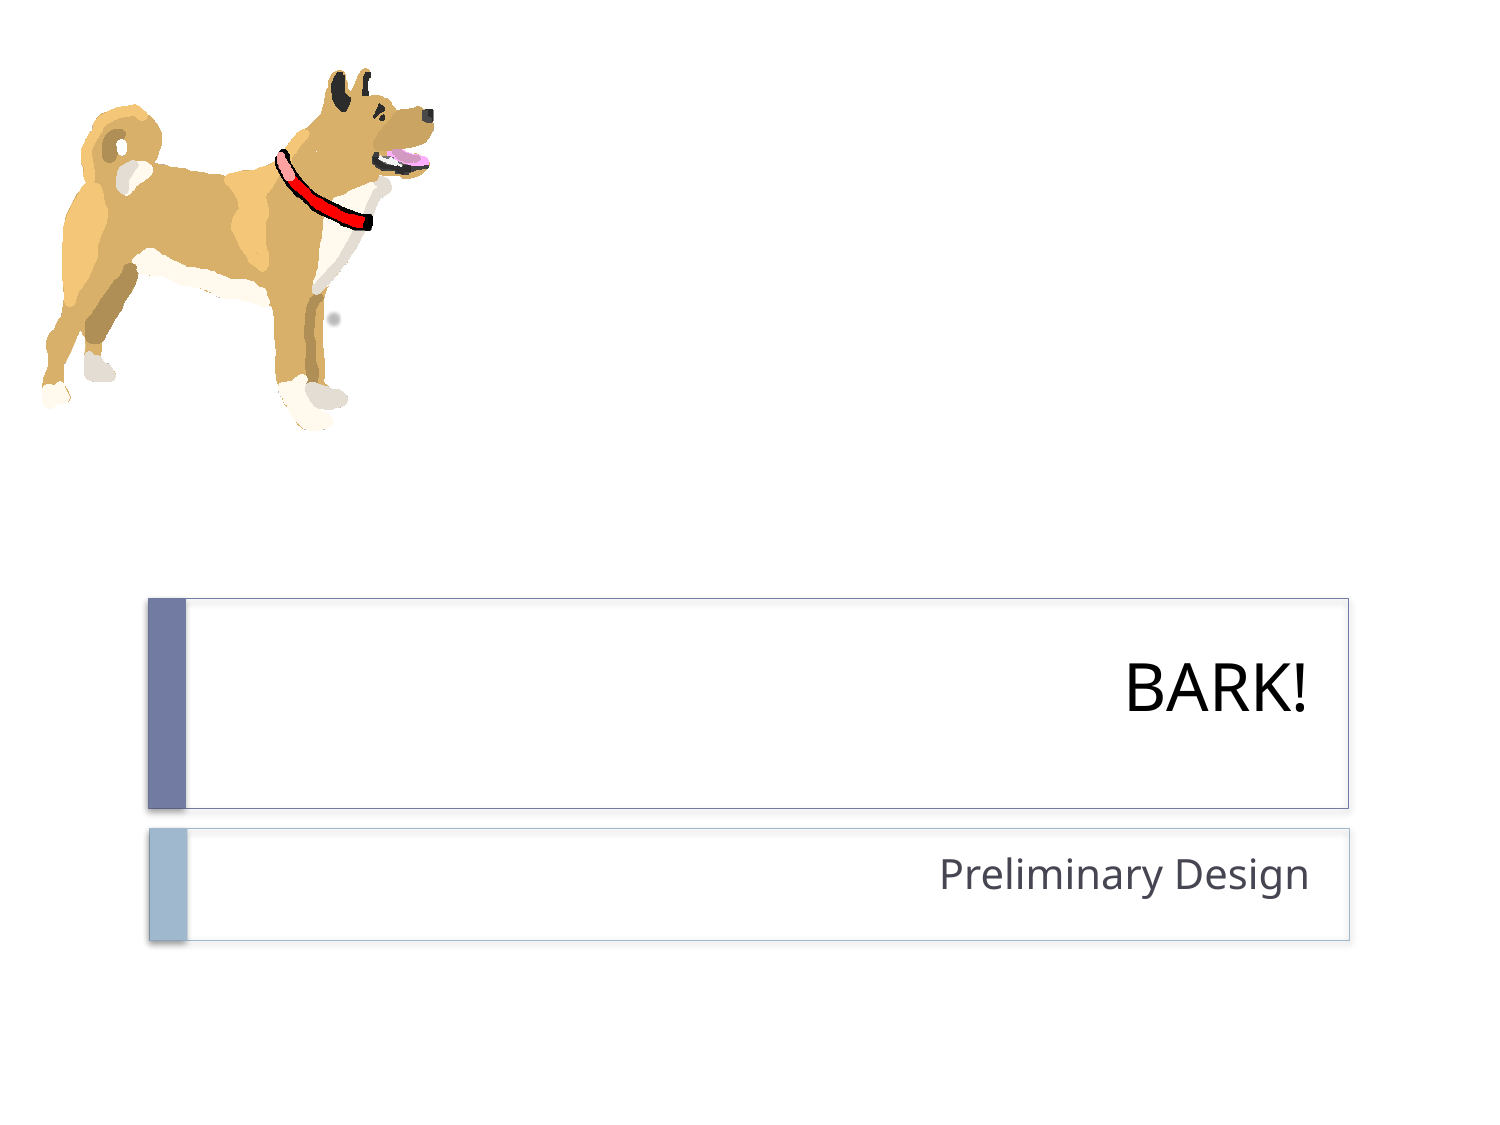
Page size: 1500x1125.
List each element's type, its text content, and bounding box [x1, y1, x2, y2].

picture [0, 0, 496, 496]
subtitle Preliminary Design [200, 840, 1325, 929]
title BARK! [200, 637, 1325, 800]
